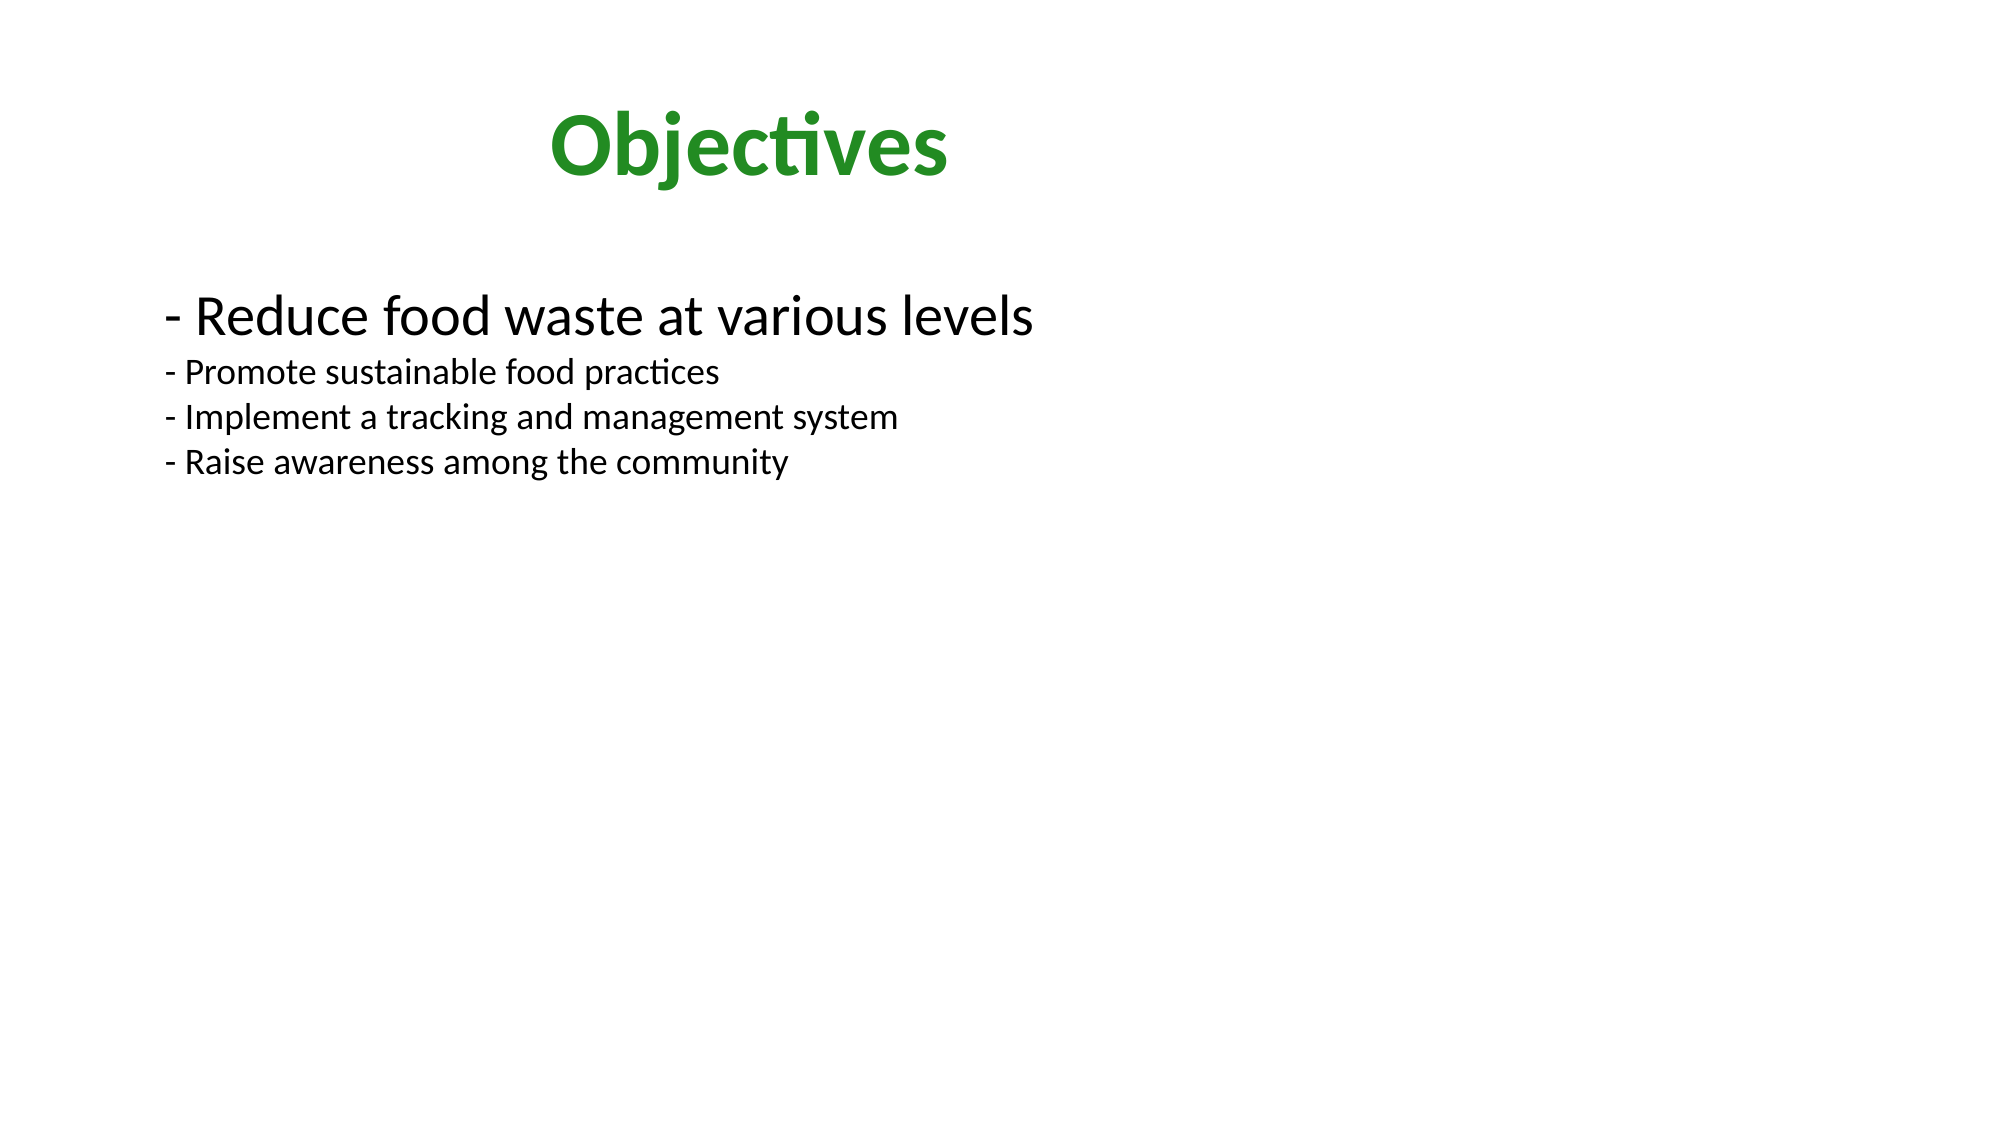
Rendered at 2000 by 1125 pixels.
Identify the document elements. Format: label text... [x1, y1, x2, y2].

text_box - Reduce food waste at various levels - Promote sustainable food practices - Implement a tracking and management system - Raise awareness among the community [149, 270, 1800, 490]
title Objectives [75, 45, 1425, 233]
